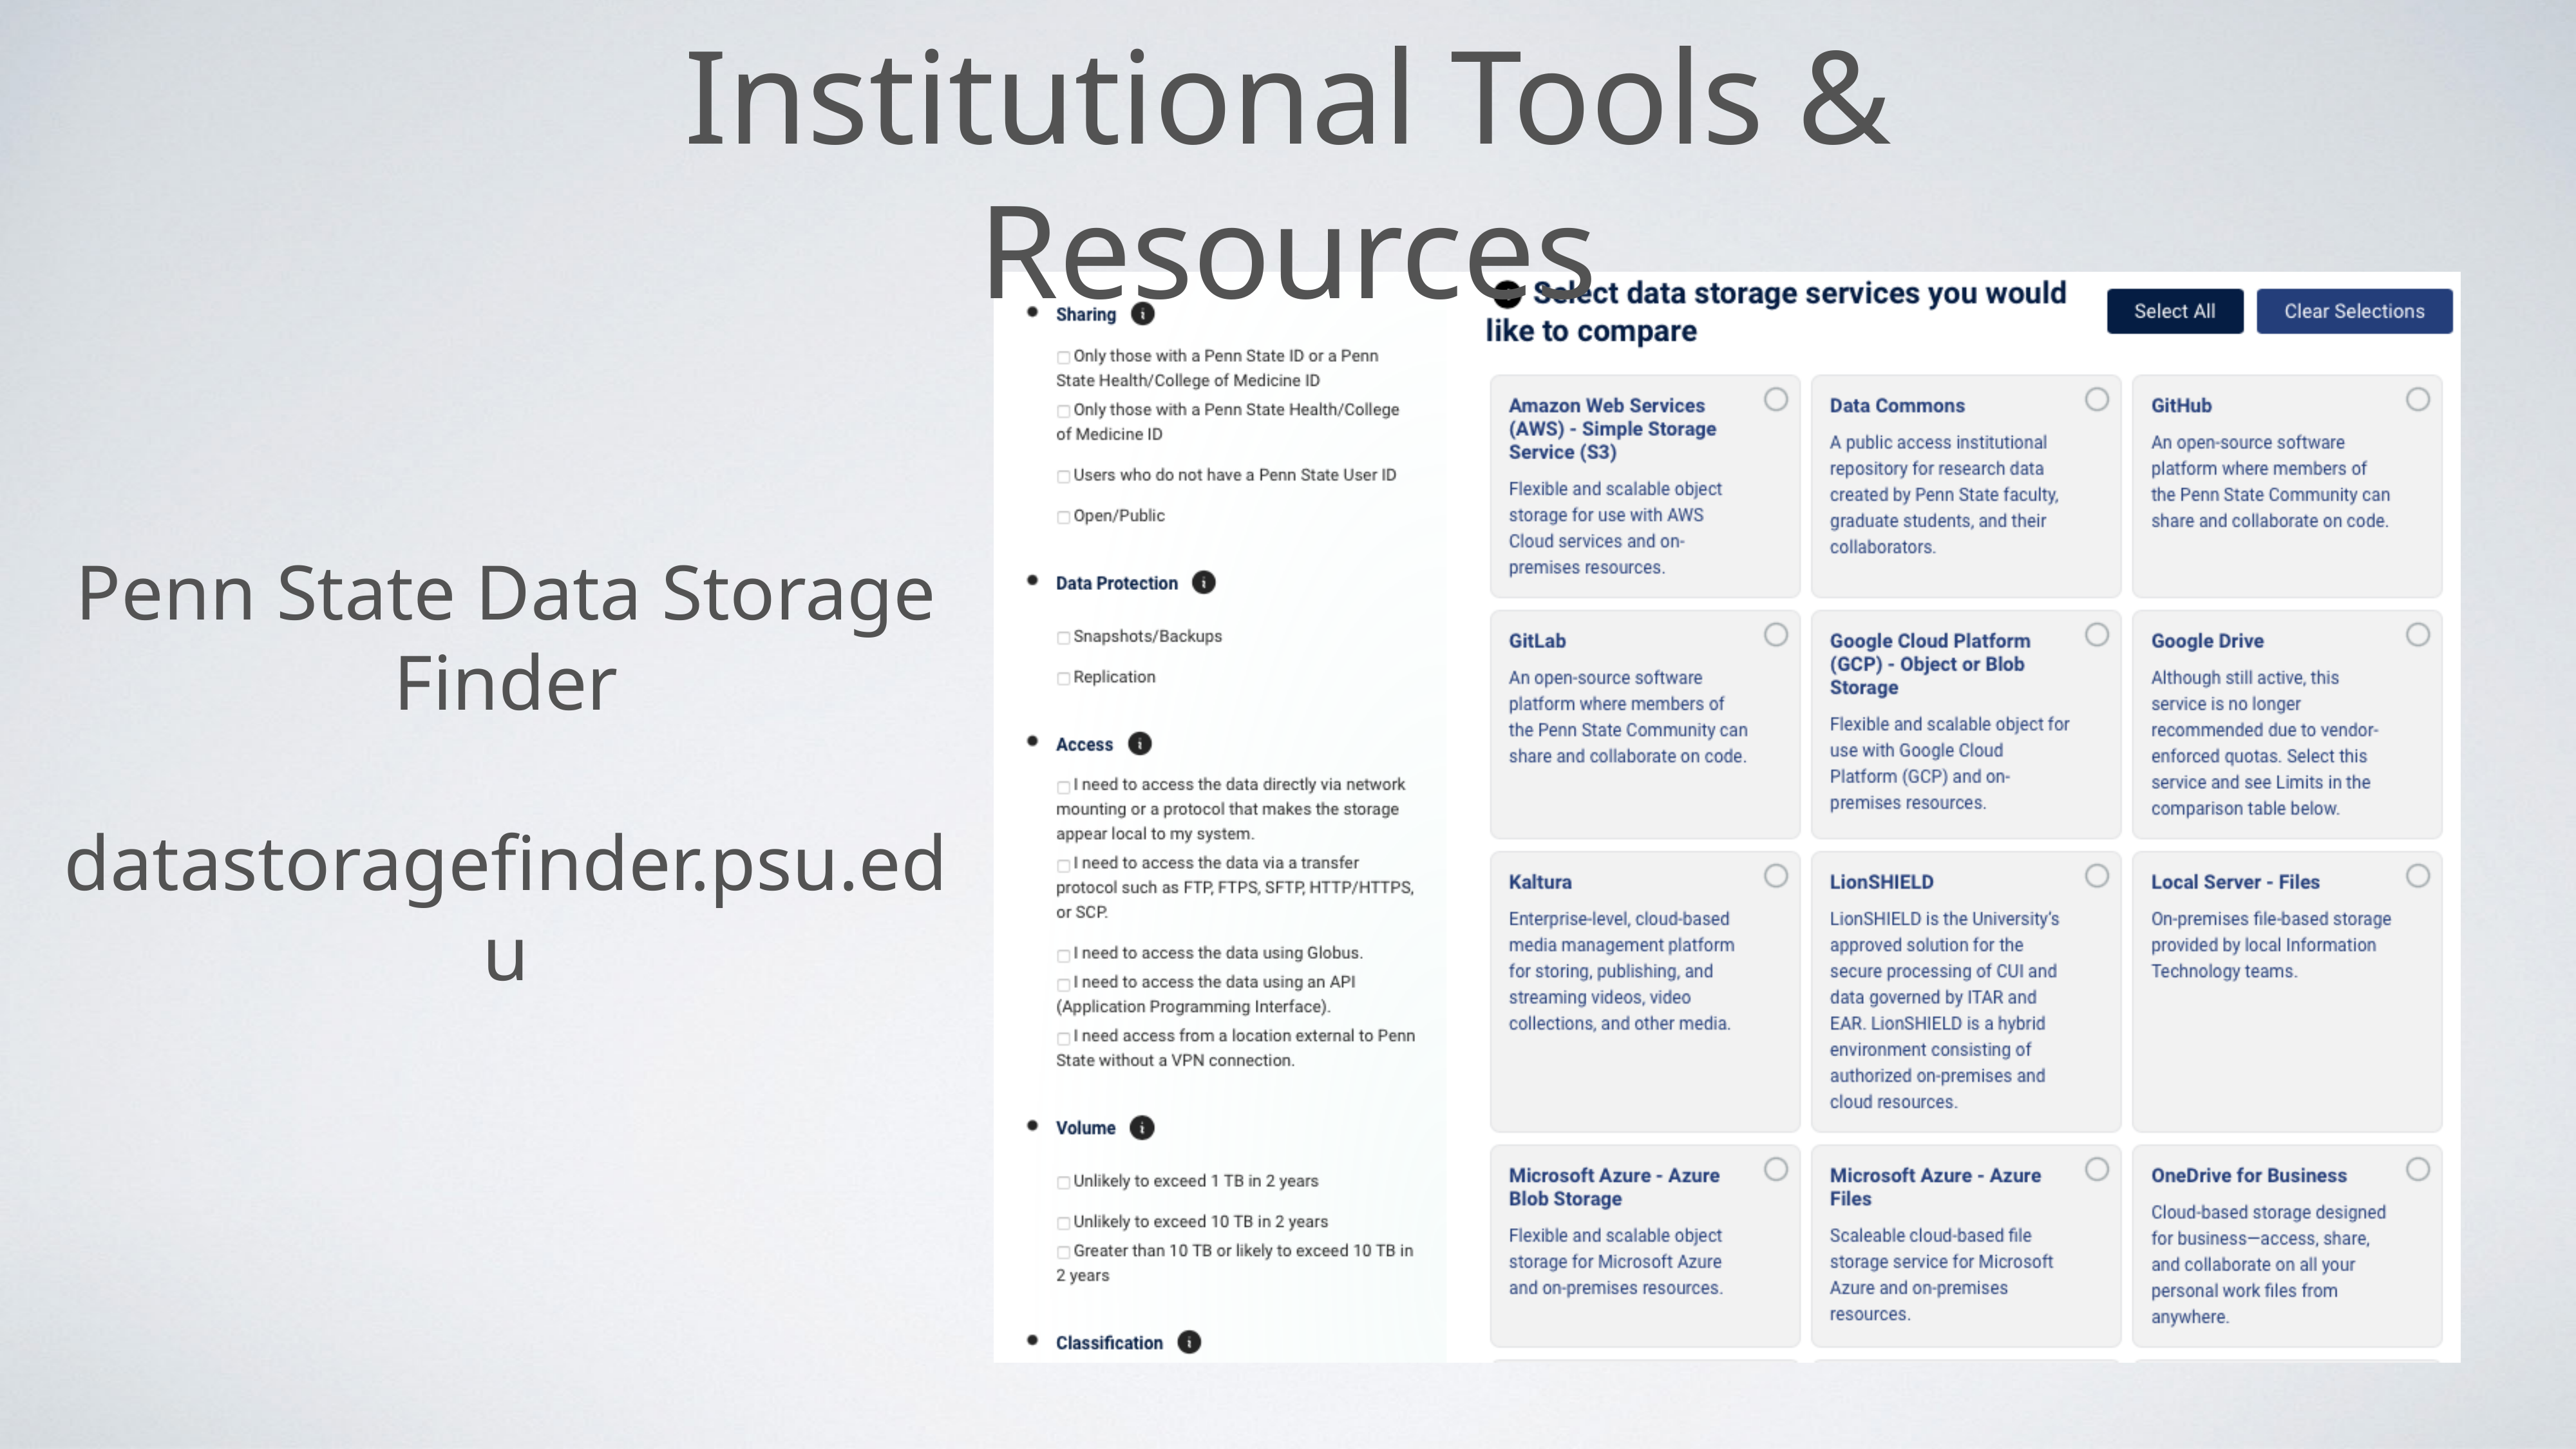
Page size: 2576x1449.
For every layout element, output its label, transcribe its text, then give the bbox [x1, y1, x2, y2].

text_box Penn State Data Storage Finder datastoragefinder.psu.edu [37, 537, 976, 1003]
title Institutional Tools & Resources [388, 74, 2188, 266]
picture [0, 0, 2576, 1449]
